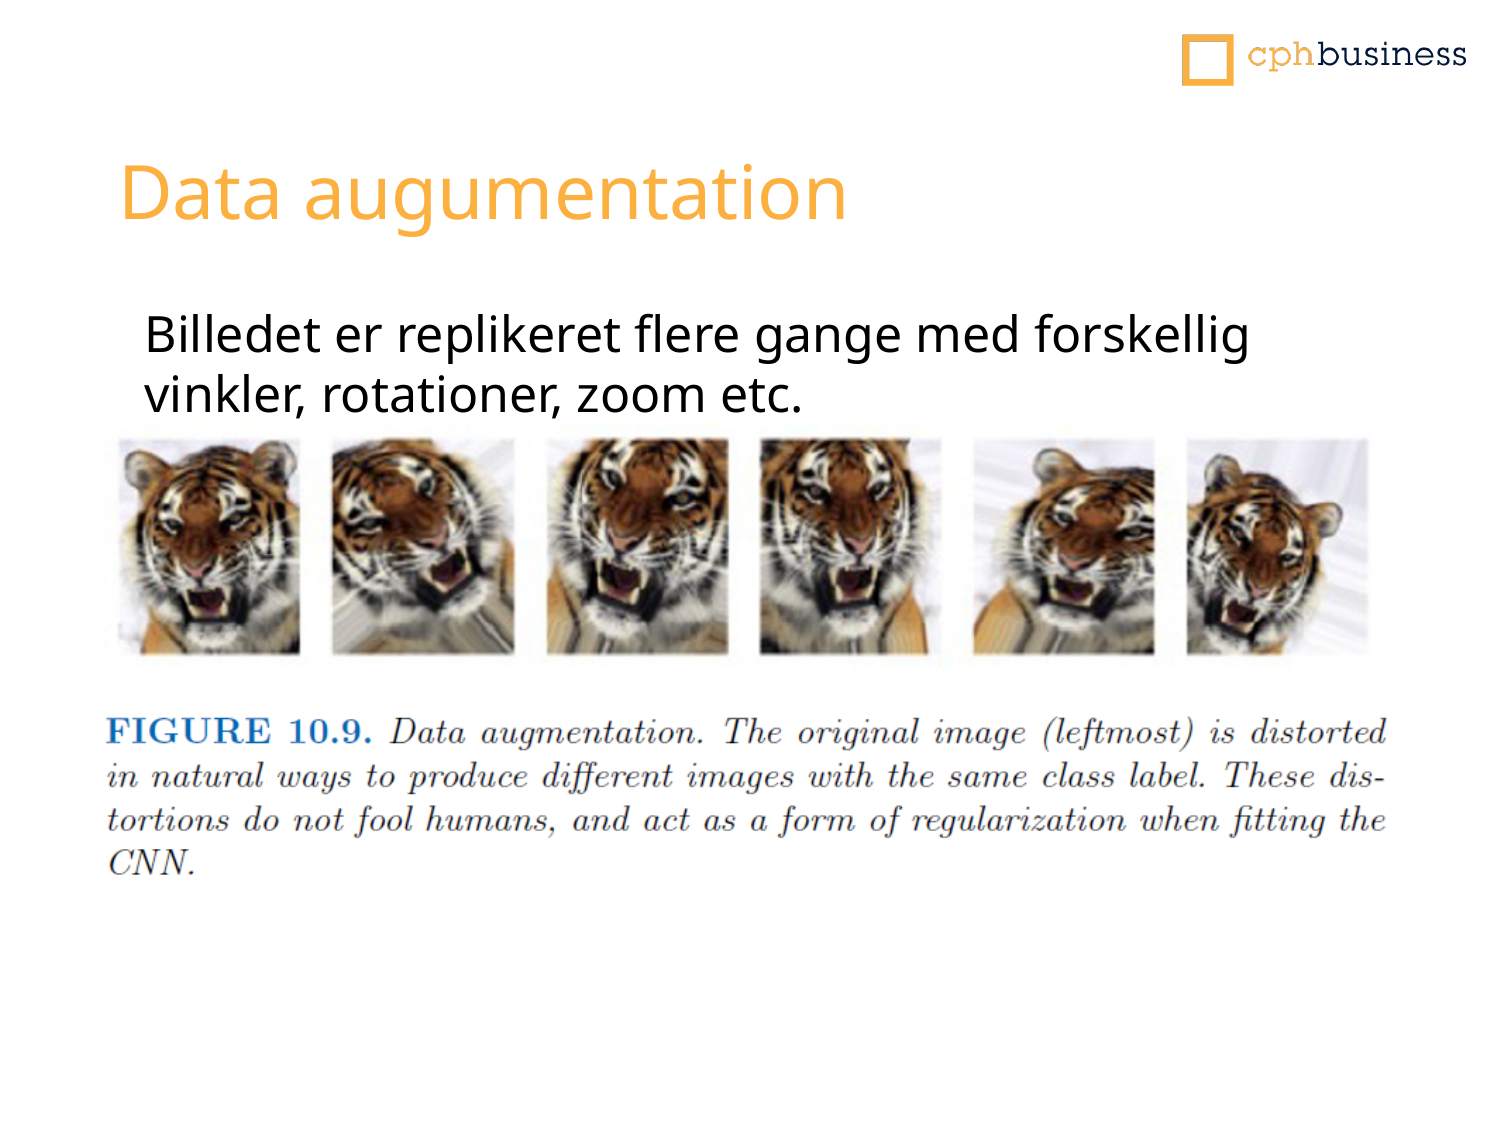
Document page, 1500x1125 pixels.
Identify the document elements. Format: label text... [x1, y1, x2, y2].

text_box Billedet er replikeret flere gange med forskellig vinkler, rotationer, zoom etc. [129, 294, 1424, 430]
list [103, 424, 1397, 889]
picture [1131, 0, 1500, 137]
title Data augumentation [103, 112, 1397, 278]
